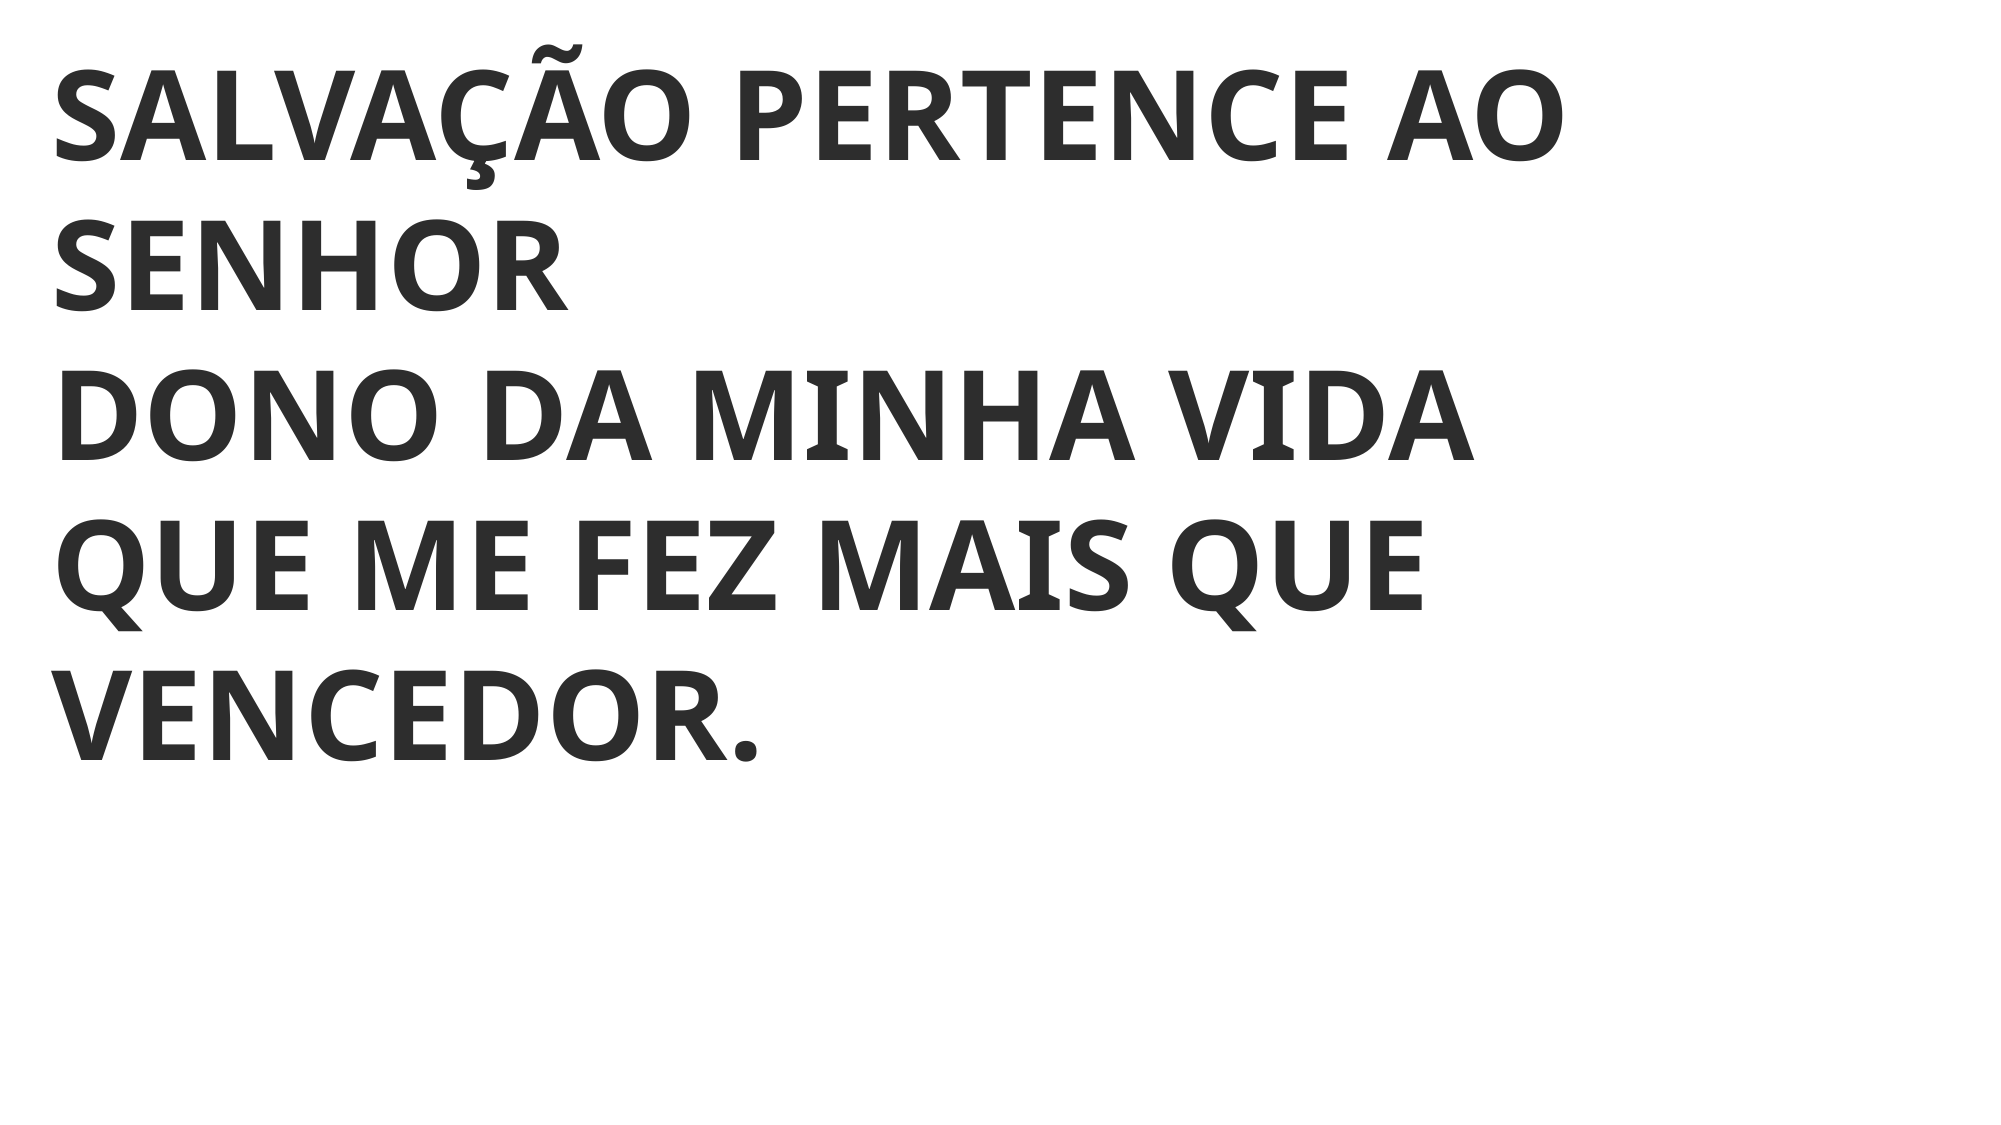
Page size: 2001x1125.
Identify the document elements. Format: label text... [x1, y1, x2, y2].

text_box SALVAÇÃO PERTENCE AO SENHOR DONO DA MINHA VIDA QUE ME FEZ MAIS QUE VENCEDOR. [36, 27, 1937, 793]
